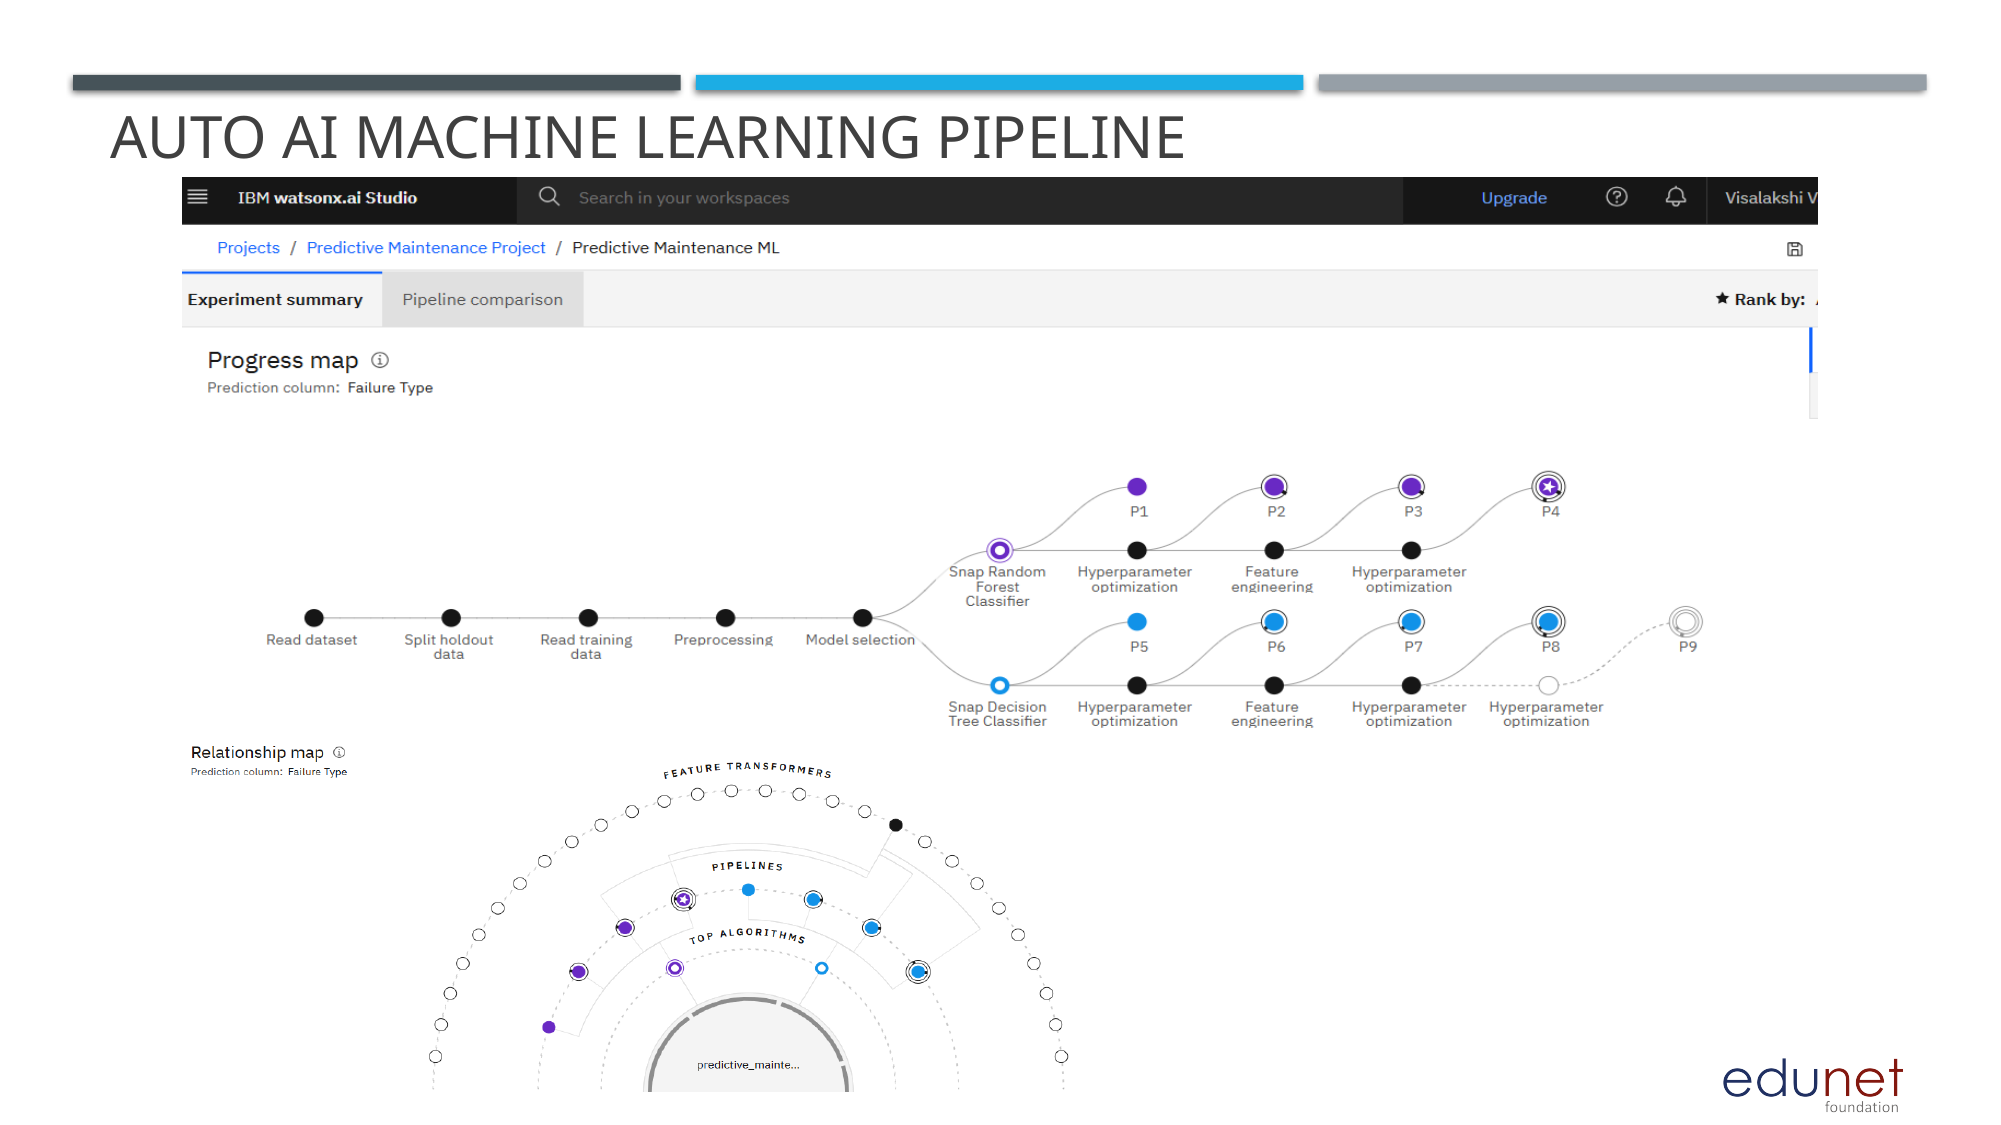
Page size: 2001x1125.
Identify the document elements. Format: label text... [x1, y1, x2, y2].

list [181, 177, 1819, 794]
title Auto AI Machine learning pipeline [95, 90, 1905, 178]
picture [181, 734, 1162, 1125]
picture [1719, 1056, 1905, 1116]
